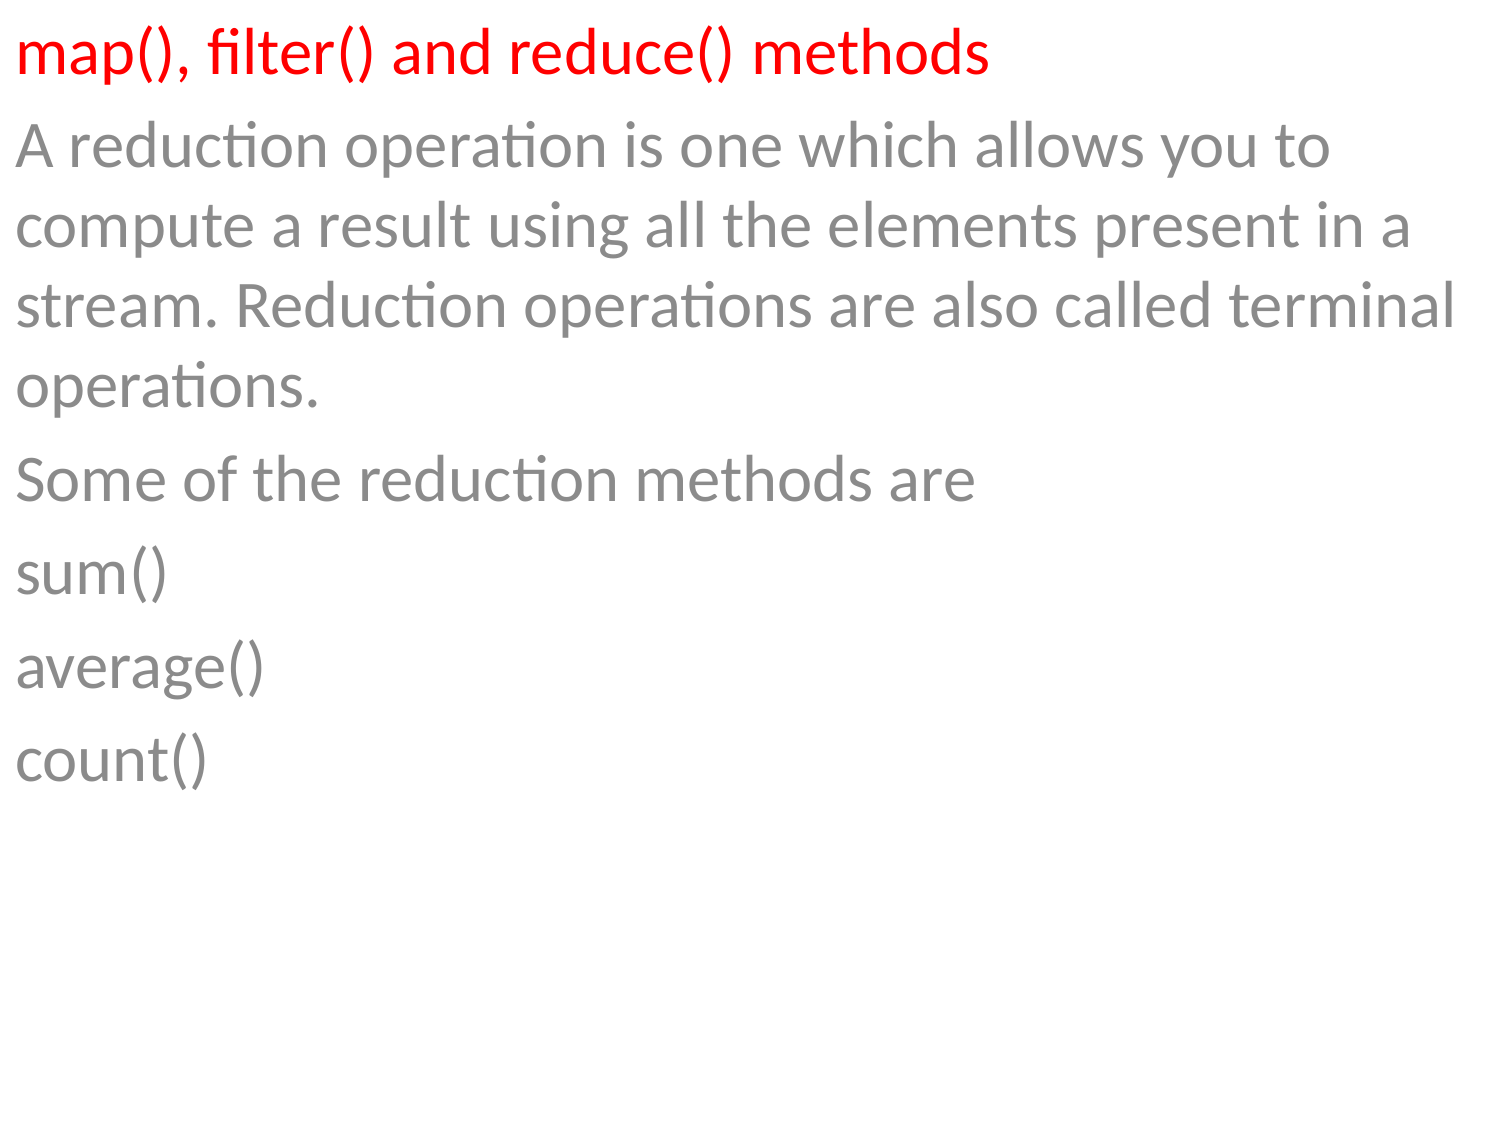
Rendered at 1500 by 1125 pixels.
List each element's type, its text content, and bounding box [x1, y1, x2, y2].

subtitle map(), filter() and reduce() methods A reduction operation is one which allows you to compute a result using all the elements present in a stream. Reduction operations are also called terminal operations. Some of the reduction methods are sum() average() count() [0, 0, 1500, 1125]
